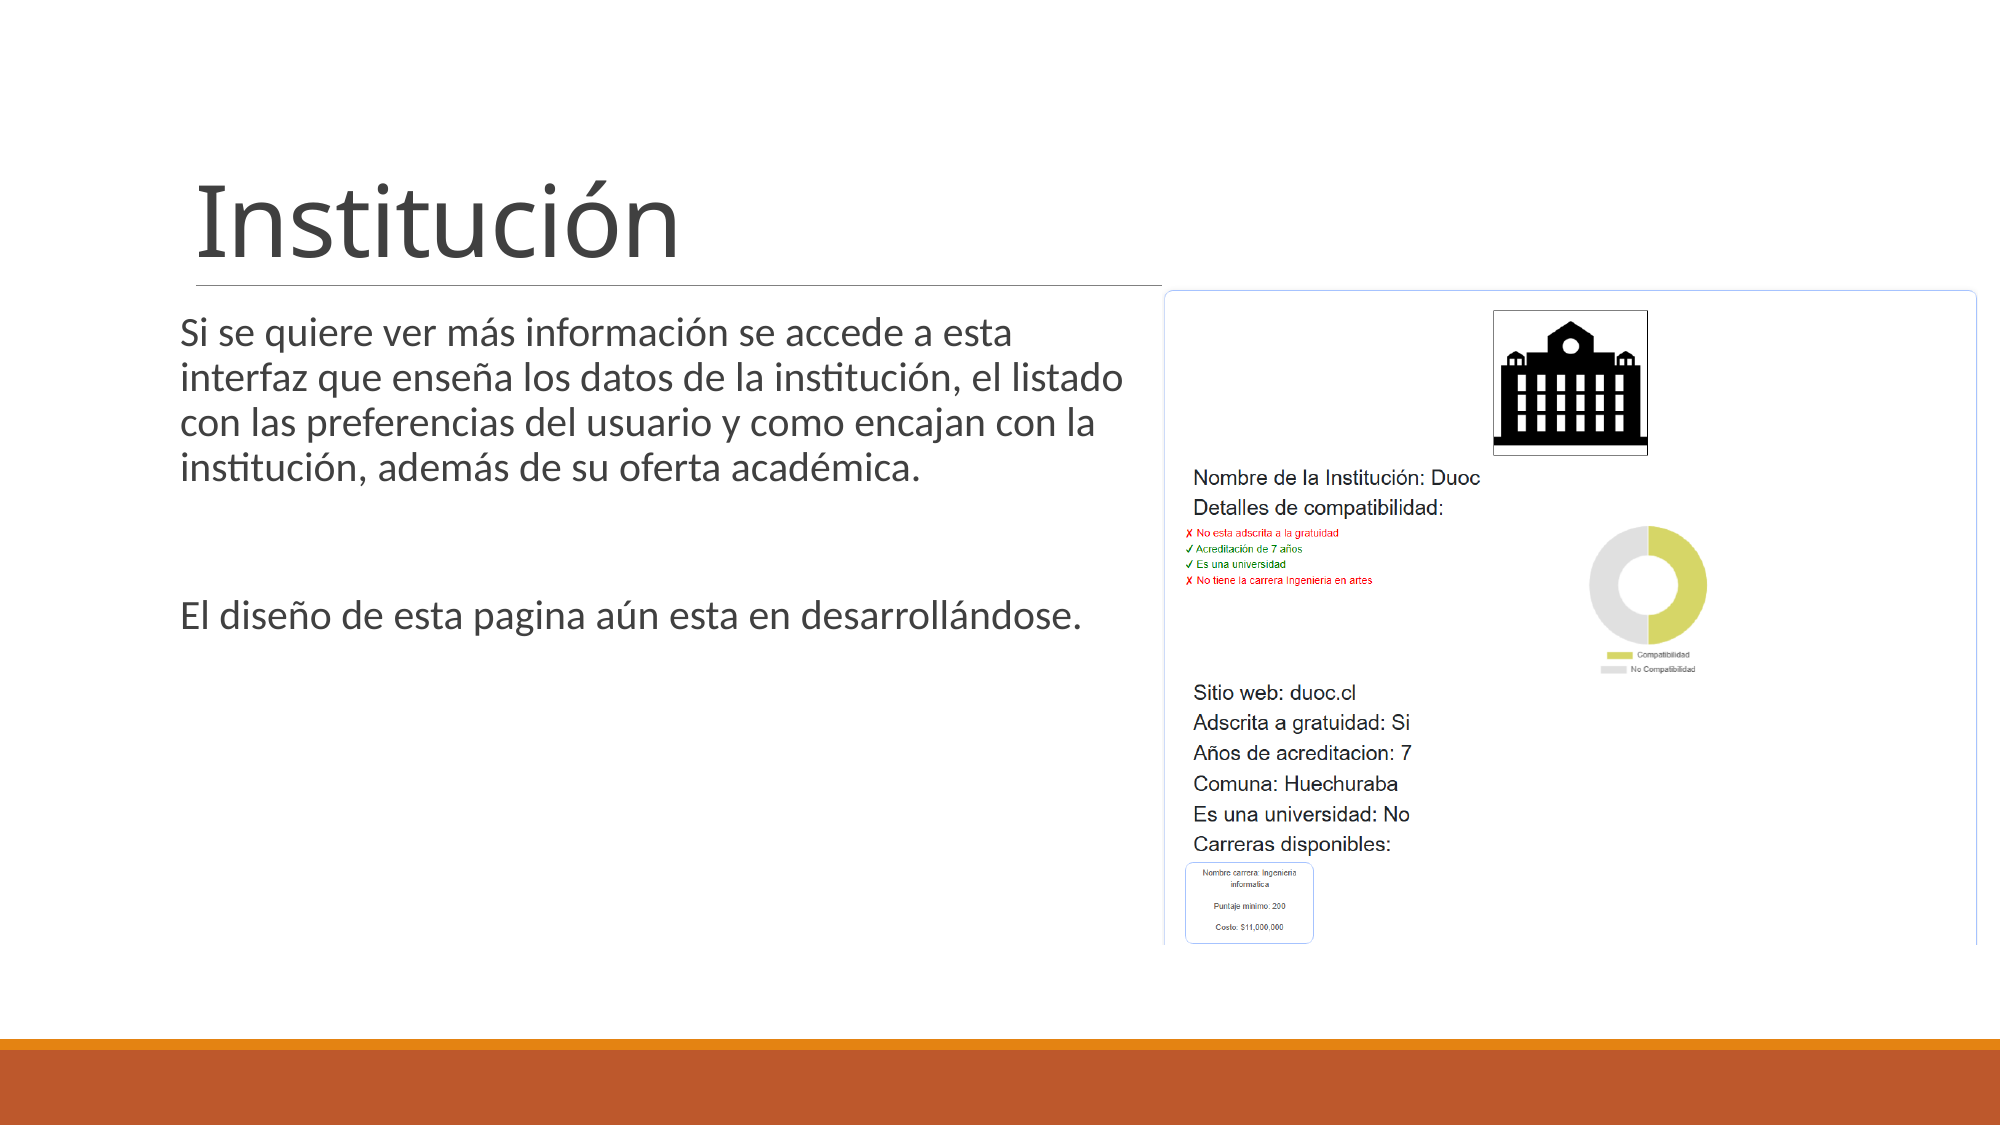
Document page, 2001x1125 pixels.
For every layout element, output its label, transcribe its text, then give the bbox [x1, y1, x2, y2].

title Institución [180, 47, 1830, 285]
picture [1161, 284, 1979, 946]
list Si se quiere ver más información se accede a esta interfaz que enseña los datos de la institución, el listado con las preferencias del usuario y como encajan con la institución, además de su oferta académica. El diseño de esta pagina aún esta en desarrollándose. [180, 302, 1147, 963]
